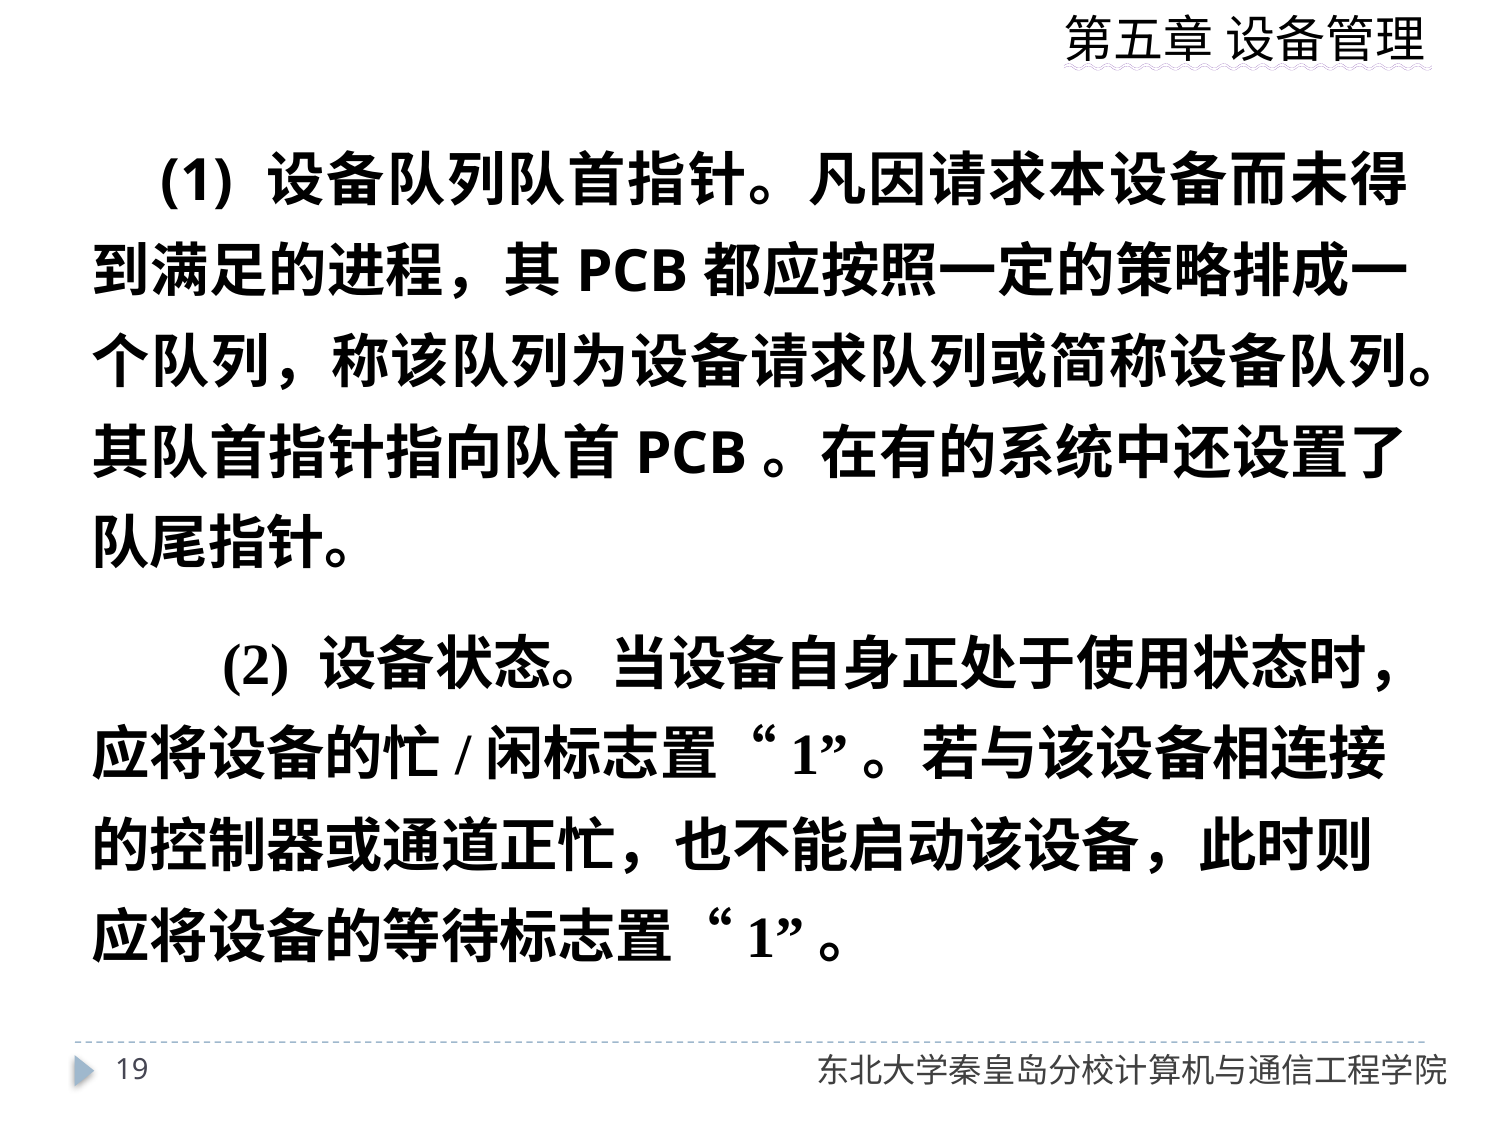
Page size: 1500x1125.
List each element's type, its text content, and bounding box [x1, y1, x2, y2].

list (1) 设备队列队首指针。凡因请求本设备而未得到满足的进程，其PCB都应按照一定的策略排成一个队列，称该队列为设备请求队列或简称设备队列。其队首指针指向队首PCB。在有的系统中还设置了队尾指针。 (2) 设备状态。当设备自身正处于使用状态时，应将设备的忙/闲标志置“1”。若与该设备相连接的控制器或通道正忙，也不能启动该设备，此时则应将设备的等待标志置“1”。 [76, 113, 1424, 1000]
slide_number 19 [100, 1042, 426, 1103]
